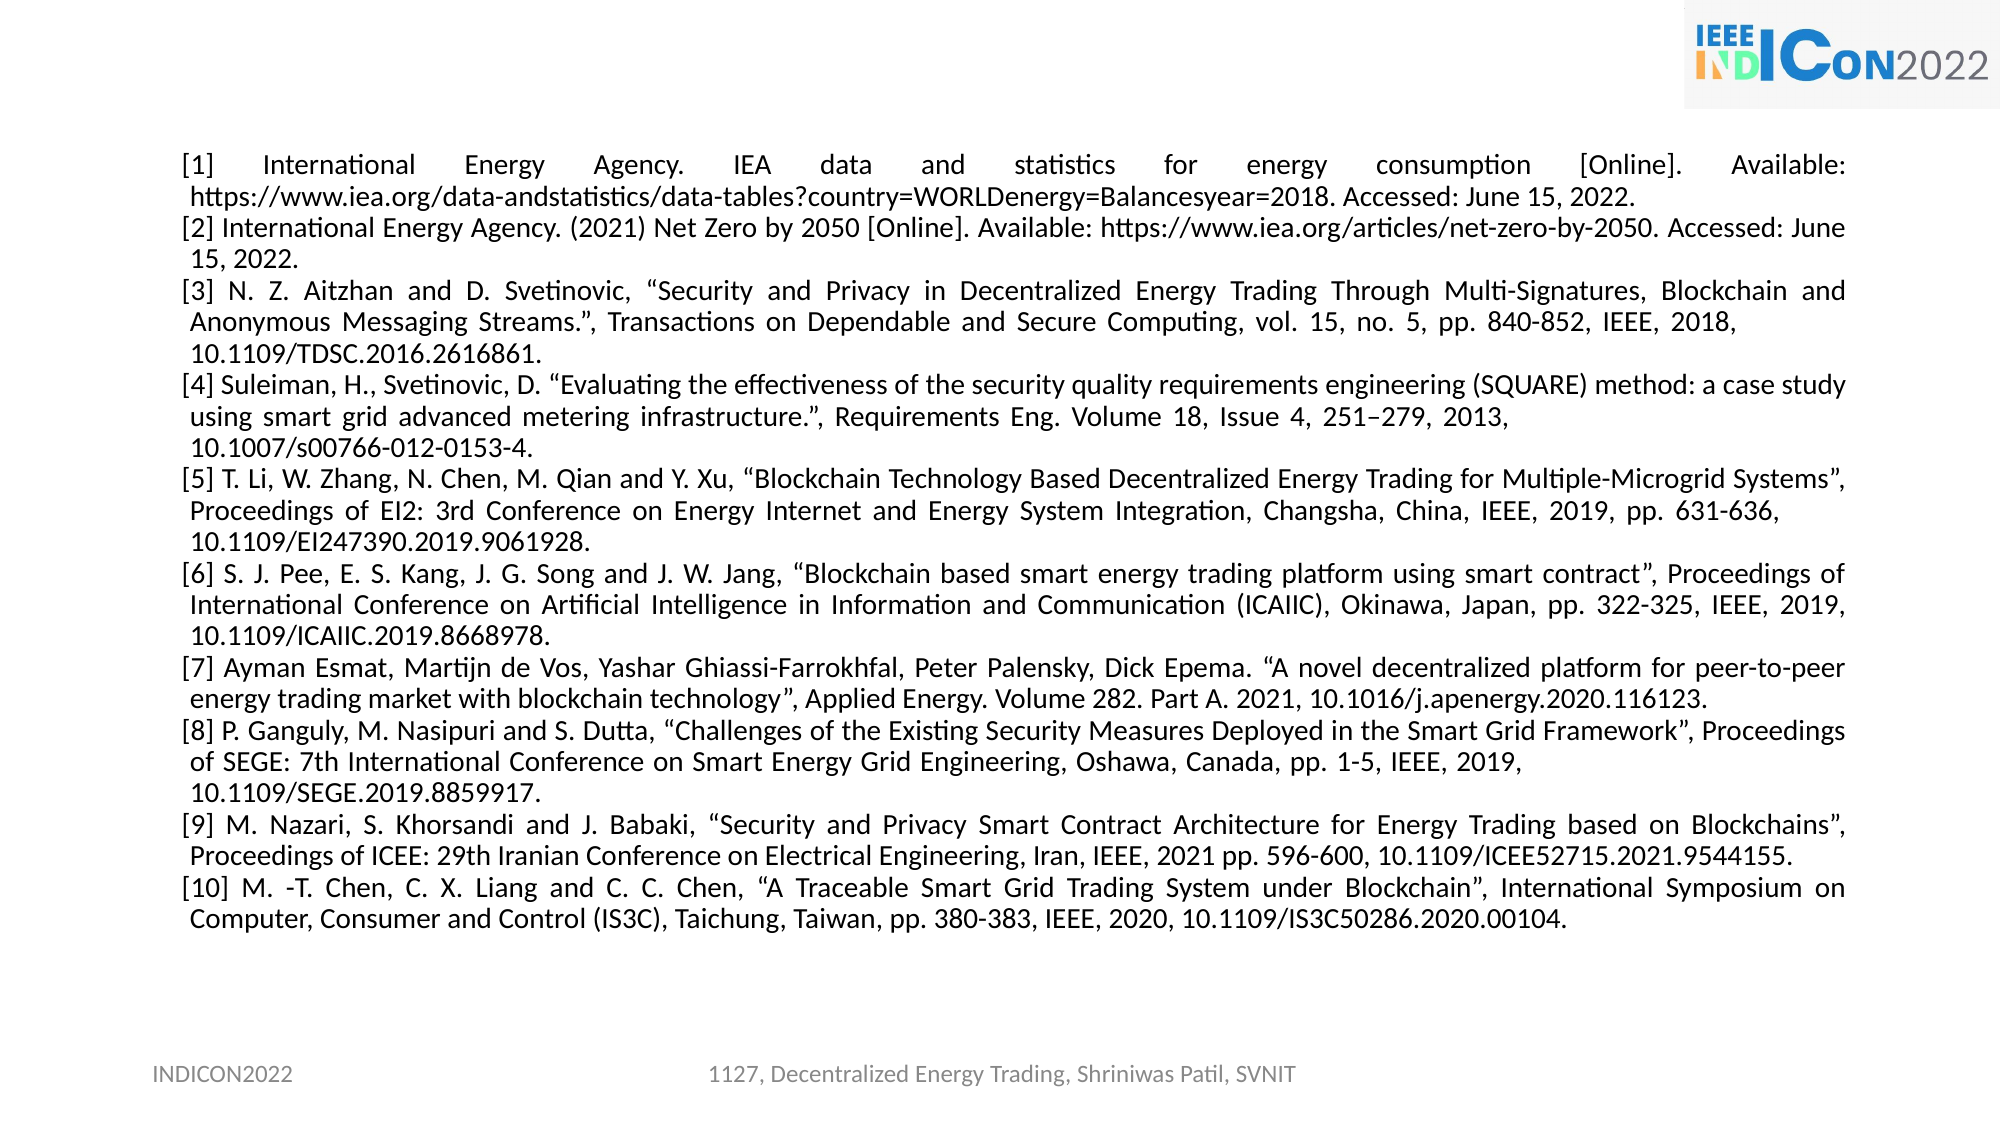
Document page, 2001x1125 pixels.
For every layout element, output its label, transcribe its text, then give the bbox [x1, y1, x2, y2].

picture [1684, 0, 2000, 109]
list [1] International Energy Agency. IEA data and statistics for energy consumption [Online]. Available: https://www.iea.org/data-andstatistics/data-tables?country=WORLDenergy=Balancesyear=2018. Accessed: June 15, 2022. [2] International Energy Agency. (2021) Net Zero by 2050 [Online]. Available: https://www.iea.org/articles/net-zero-by-2050. Accessed: June 15, 2022. [3] N. Z. Aitzhan and D. Svetinovic, “Security and Privacy in Decentralized Energy Trading Through Multi-Signatures, Blockchain and Anonymous Messaging Streams.”, Transactions on Dependable and Secure Computing, vol. 15, no. 5, pp. 840-852, IEEE, 2018, 10.1109/TDSC.2016.2616861. [4] Suleiman, H., Svetinovic, D. “Evaluating the effectiveness of the security quality requirements engineering (SQUARE) method: a case study using smart grid advanced metering infrastructure.”, Requirements Eng. Volume 18, Issue 4, 251–279, 2013, 10.1007/s00766-012-0153-4. [5] T. Li, W. Zhang, N. Chen, M. Qian and Y. Xu, “Blockchain Technology Based Decentralized Energy Trading for Multiple-Microgrid Systems”, Proceedings of EI2: 3rd Conference on Energy Internet and Energy System Integration, Changsha, China, IEEE, 2019, pp. 631-636, 10.1109/EI247390.2019.9061928. [6] S. J. Pee, E. S. Kang, J. G. Song and J. W. Jang, “Blockchain based smart energy trading platform using smart contract”, Proceedings of International Conference on Artificial Intelligence in Information and Communication (ICAIIC), Okinawa, Japan, pp. 322-325, IEEE, 2019, 10.1109/ICAIIC.2019.8668978. [7] Ayman Esmat, Martijn de Vos, Yashar Ghiassi-Farrokhfal, Peter Palensky, Dick Epema. “A novel decentralized platform for peer-to-peer energy trading market with blockchain technology”, Applied Energy. Volume 282. Part A. 2021, 10.1016/j.apenergy.2020.116123. [8] P. Ganguly, M. Nasipuri and S. Dutta, “Challenges of the Existing Security Measures Deployed in the Smart Grid Framework”, Proceedings of SEGE: 7th International Conference on Smart Energy Grid Engineering, Oshawa, Canada, pp. 1-5, IEEE, 2019, 10.1109/SEGE.2019.8859917. [9] M. Nazari, S. Khorsandi and J. Babaki, “Security and Privacy Smart Contract Architecture for Energy Trading based on Blockchains”, Proceedings of ICEE: 29th Iranian Conference on Electrical Engineering, Iran, IEEE, 2021 pp. 596-600, 10.1109/ICEE52715.2021.9544155. [10] M. -T. Chen, C. X. Liang and C. C. Chen, “A Traceable Smart Grid Trading System under Blockchain”, International Symposium on Computer, Consumer and Control (IS3C), Taichung, Taiwan, pp. 380-383, IEEE, 2020, 10.1109/IS3C50286.2020.00104. [137, 142, 1863, 1009]
footer 1127, Decentralized Energy Trading, Shriniwas Patil, SVNIT [662, 1042, 1343, 1103]
slide_number INDICON2022 [137, 1042, 588, 1103]
